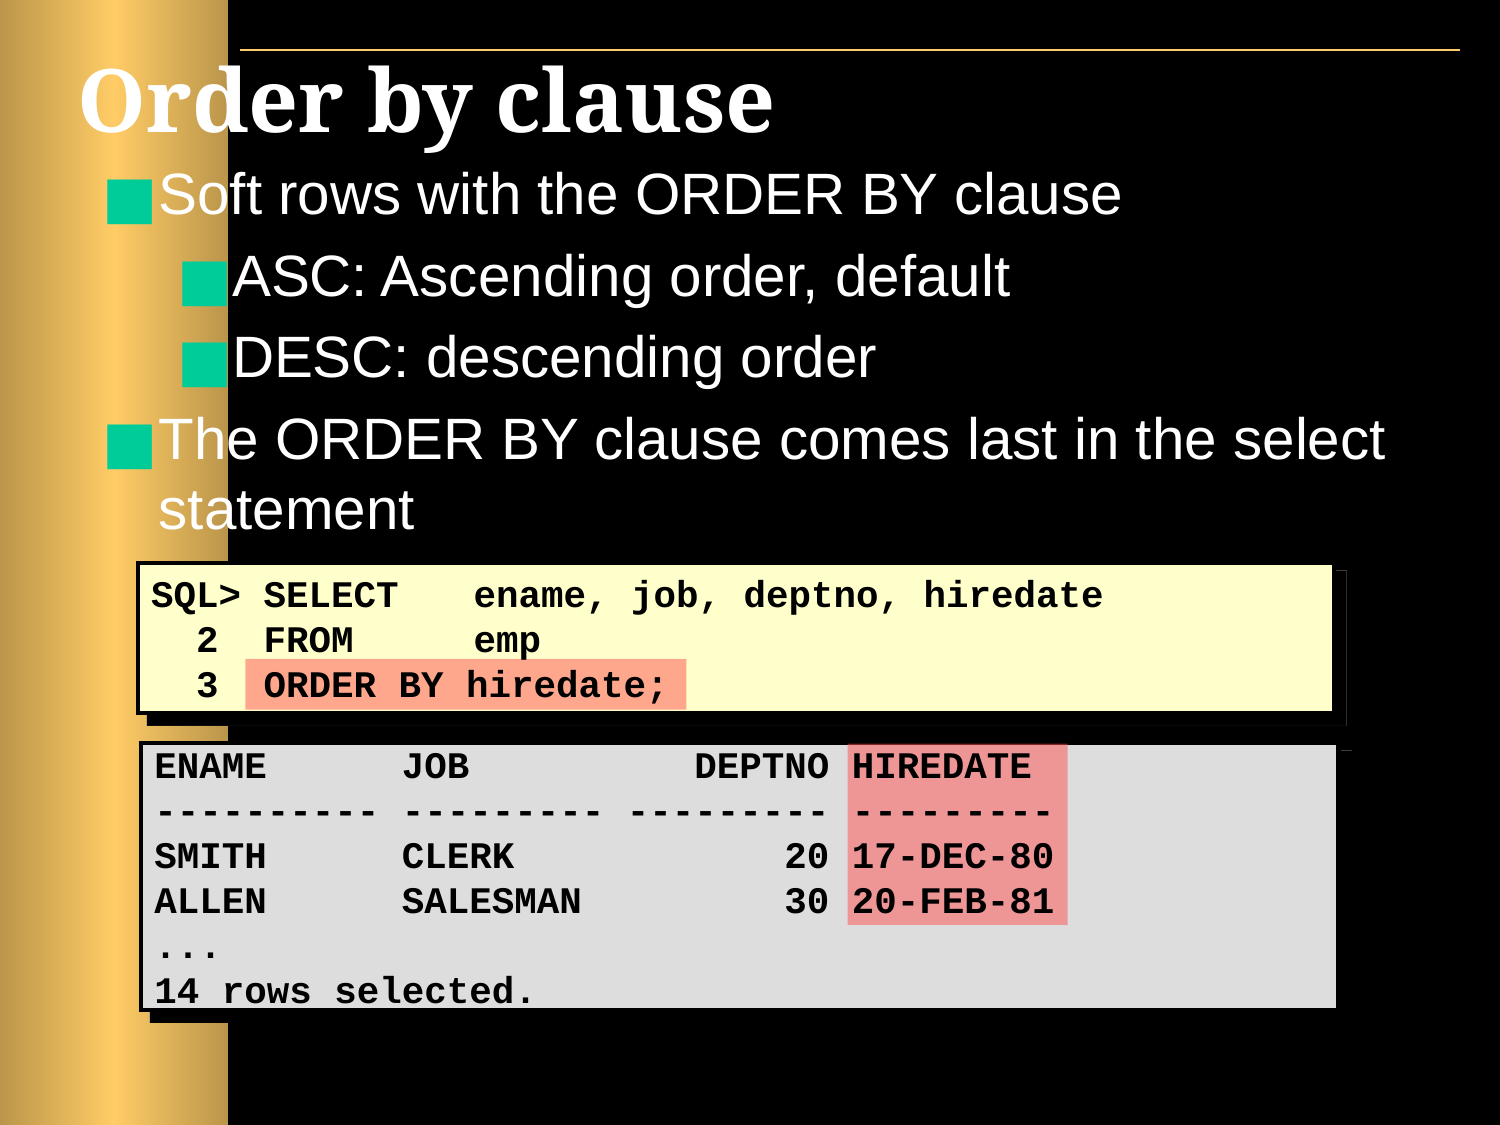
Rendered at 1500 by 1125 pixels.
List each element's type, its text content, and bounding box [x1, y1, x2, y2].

text_box Soft rows with the ORDER BY clause ASC: Ascending order, default DESC: descending order The ORDER BY clause comes last in the select statement [87, 148, 1438, 261]
text_box SQL> SELECT ename, job, deptno, hiredate 2 FROM emp 3 ORDER BY hiredate; [136, 560, 1337, 716]
text_box ENAME JOB DEPTNO HIREDATE ---------- --------- --------- --------- SMITH CLERK 20 17-DEC-80 ALLEN SALESMAN 30 20-FEB-81 ... 14 rows selected. [139, 740, 1341, 1013]
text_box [245, 658, 1068, 926]
text_box Order by clause [62, 37, 1413, 225]
